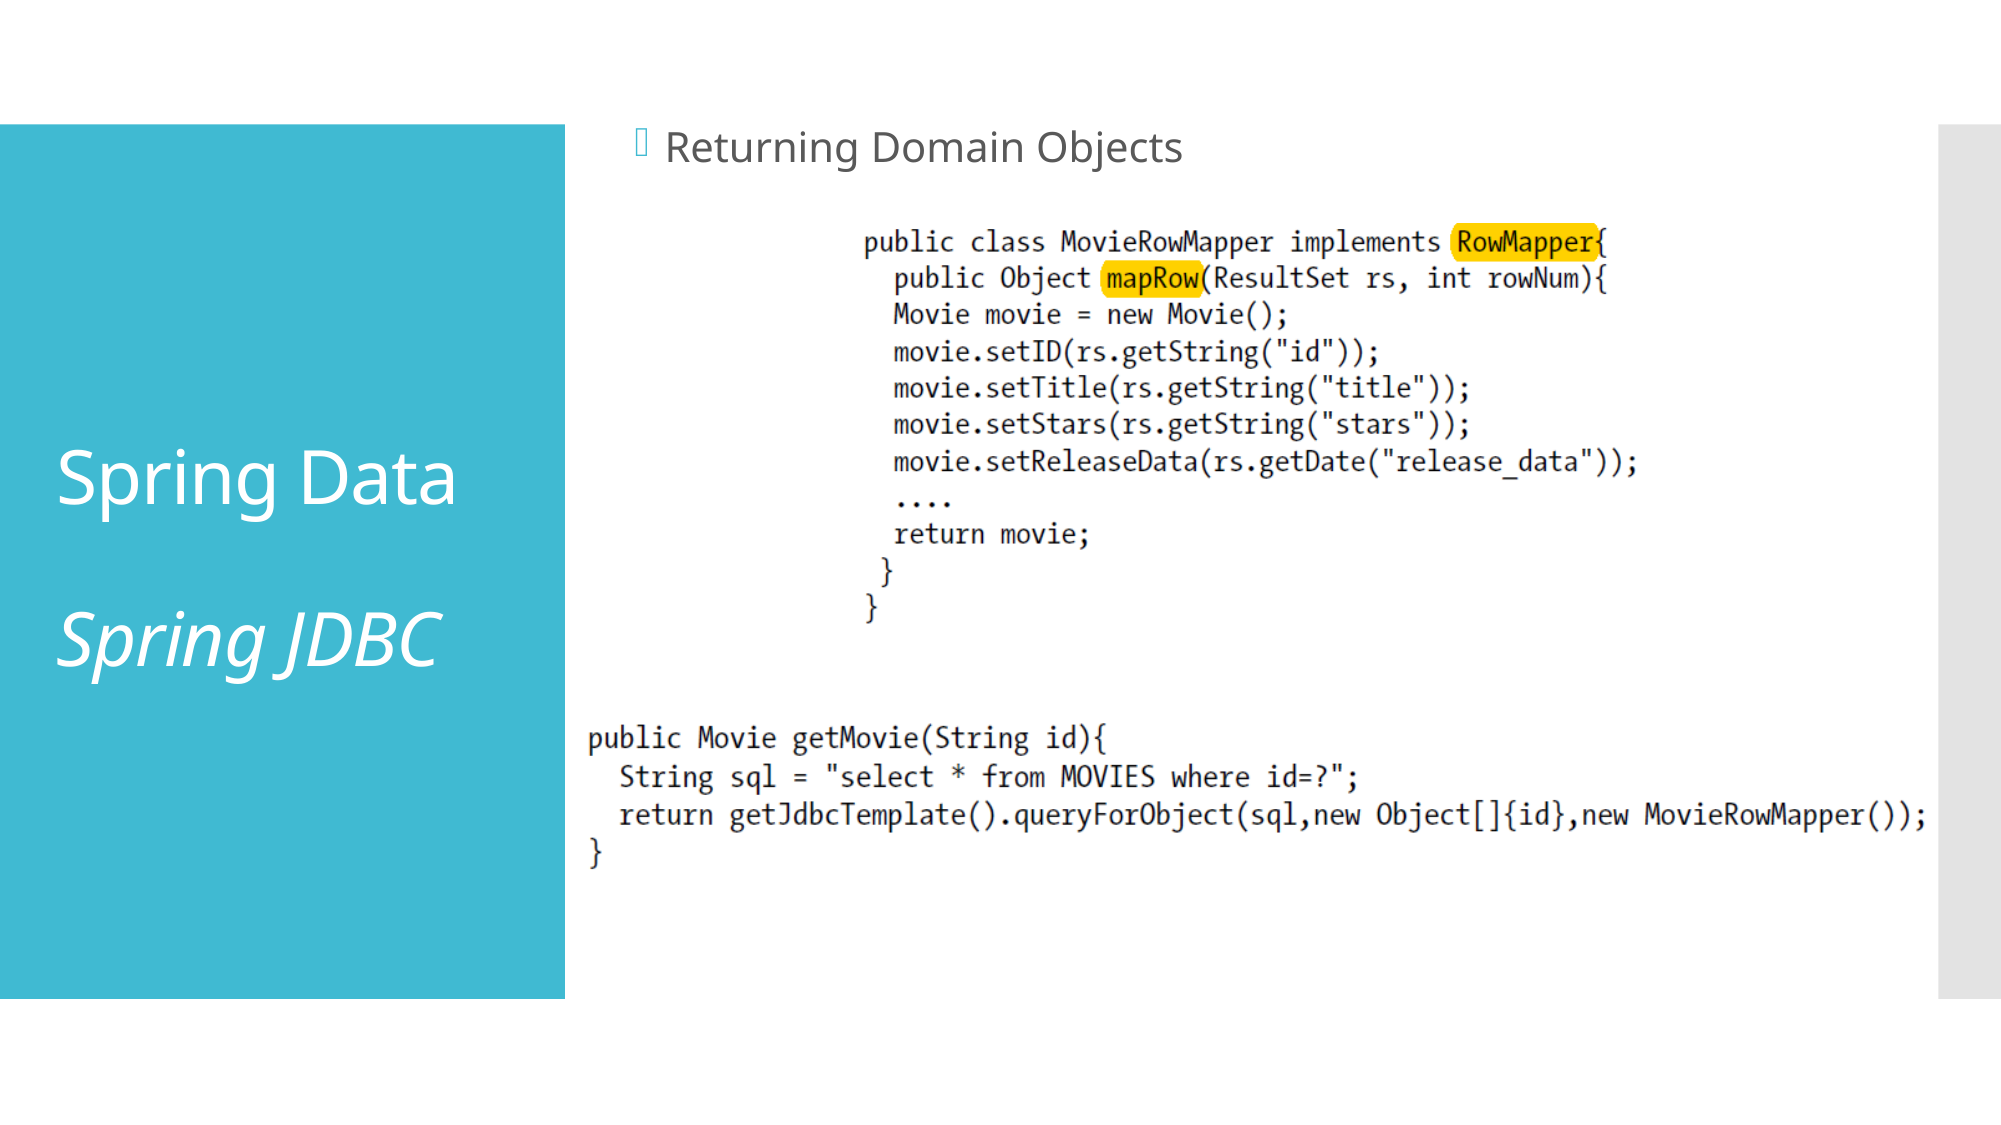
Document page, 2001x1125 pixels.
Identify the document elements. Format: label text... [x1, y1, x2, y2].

picture [855, 223, 1656, 630]
title Spring Data Spring JDBC [41, 184, 525, 940]
picture [580, 717, 1931, 885]
list Returning Domain Objects [619, 52, 1738, 247]
